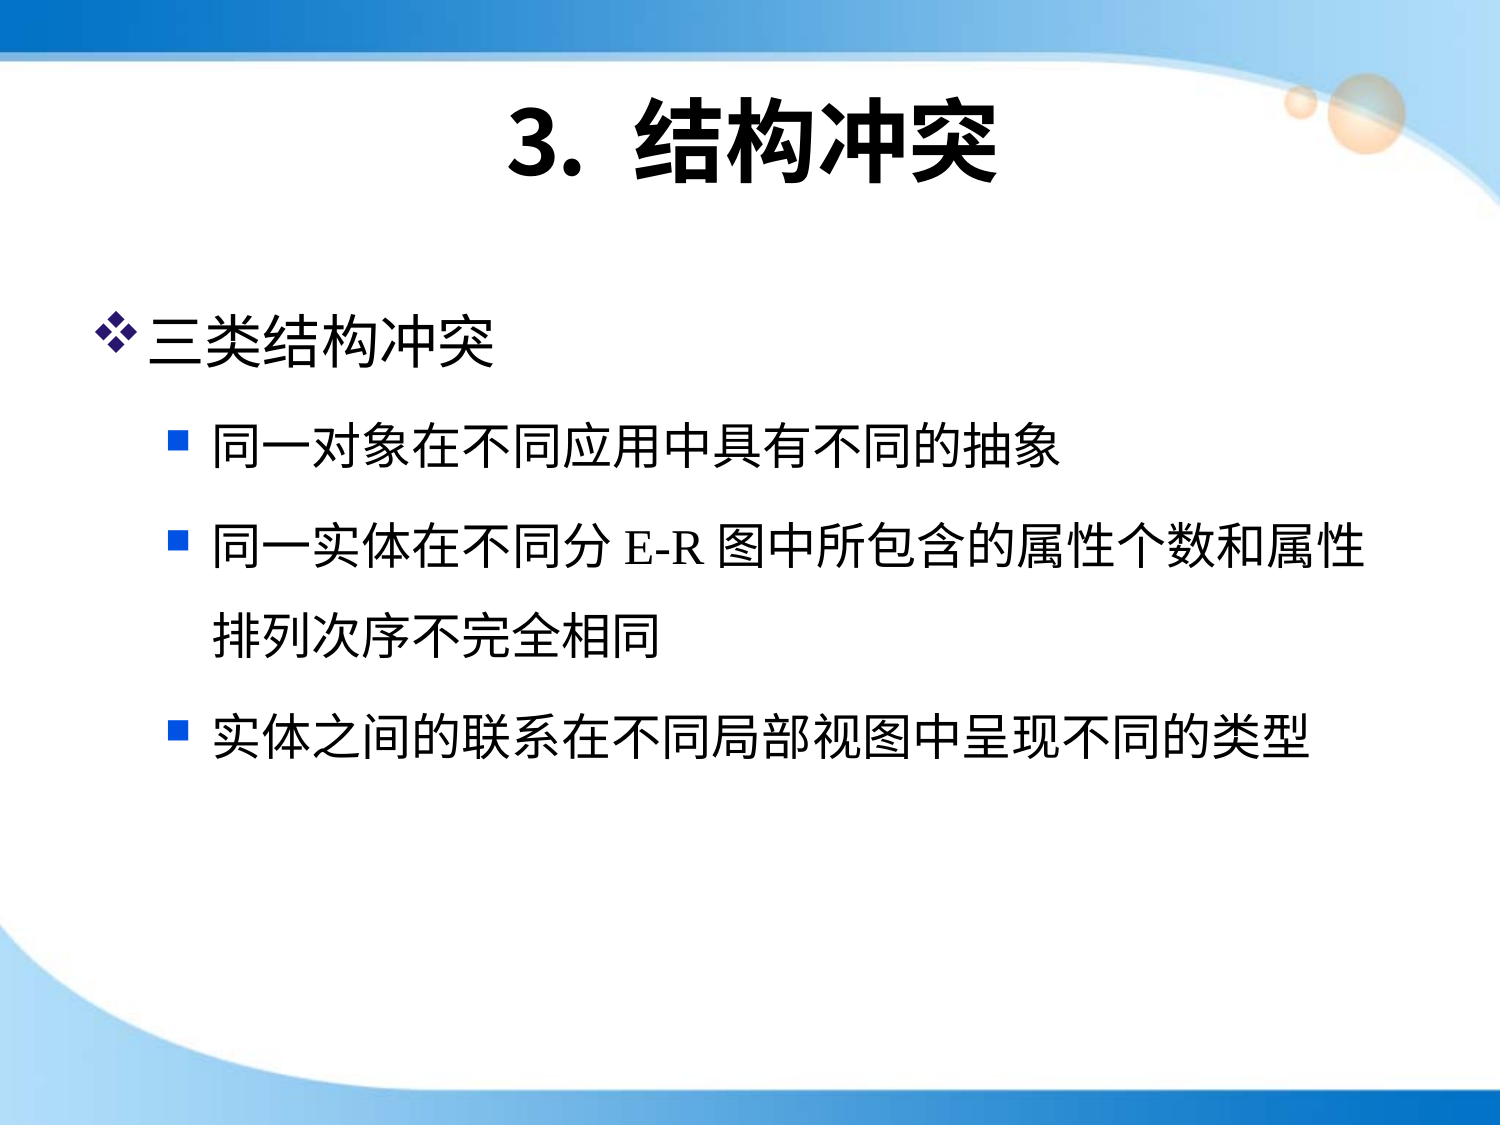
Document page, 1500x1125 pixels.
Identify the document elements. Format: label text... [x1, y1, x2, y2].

title ⒊ 结构冲突 [75, 45, 1425, 233]
picture [0, 0, 1500, 1125]
list 三类结构冲突 同一对象在不同应用中具有不同的抽象 同一实体在不同分E-R图中所包含的属性个数和属性排列次序不完全相同 实体之间的联系在不同局部视图中呈现不同的类型 [74, 262, 1426, 1006]
